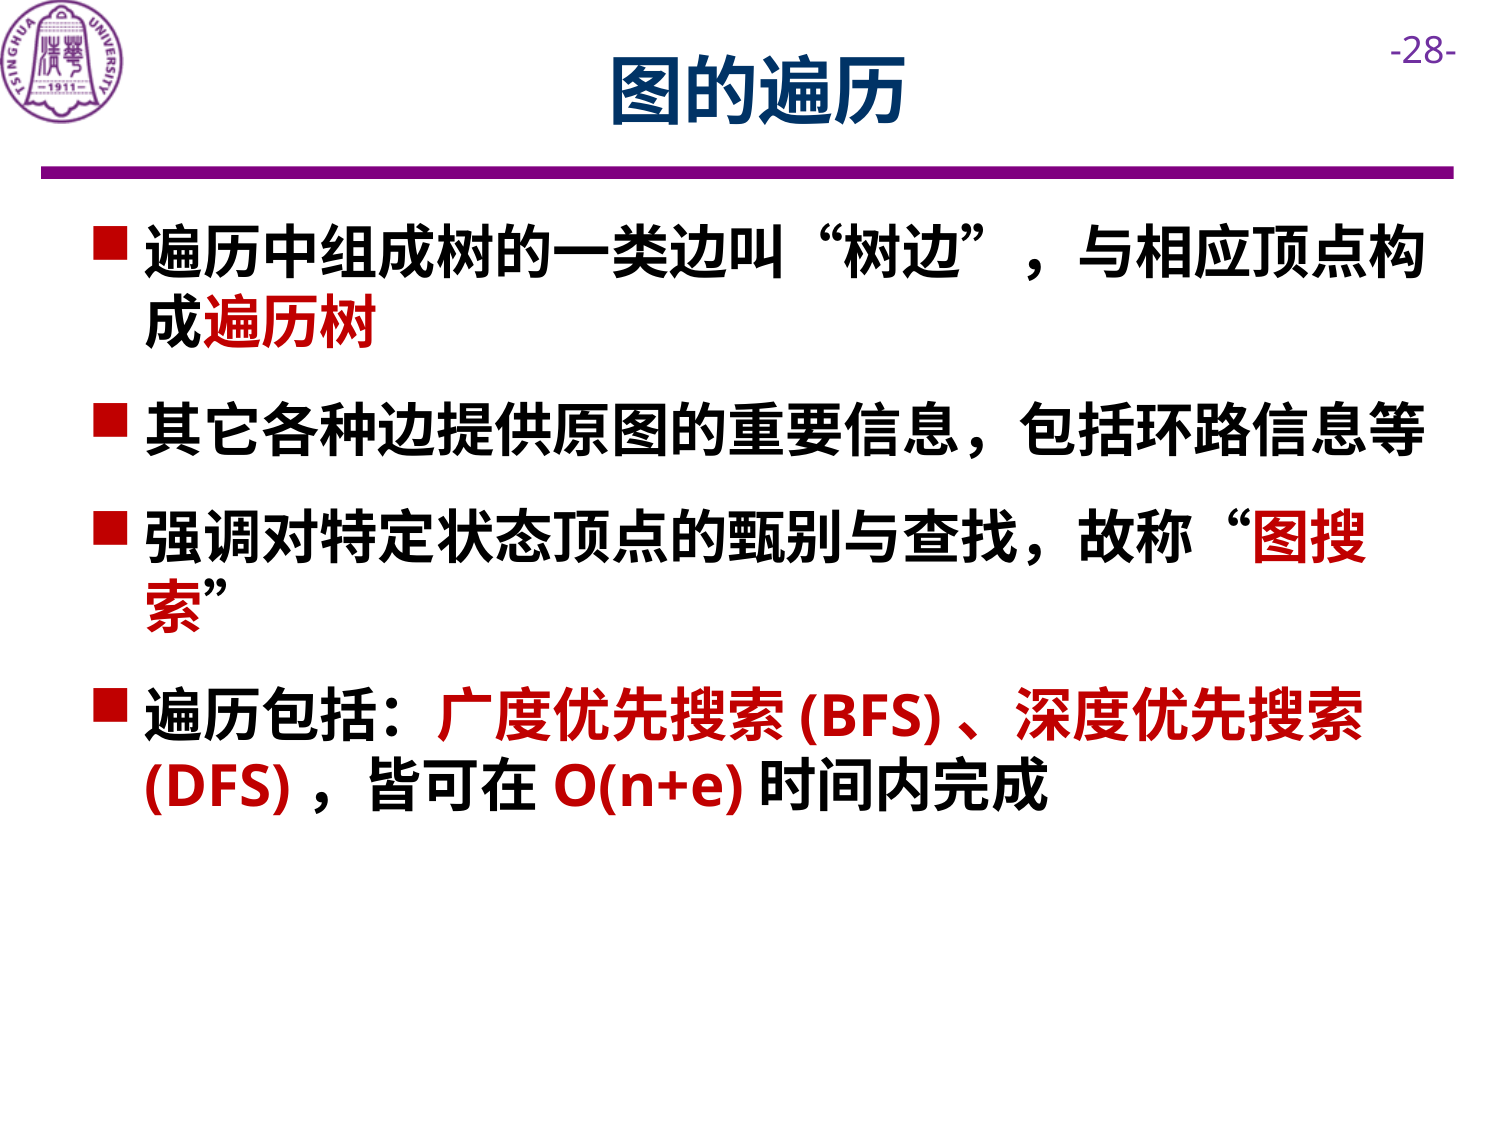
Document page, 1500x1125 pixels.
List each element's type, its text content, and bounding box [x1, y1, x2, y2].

text_box 遍历中组成树的一类边叫“树边”，与相应顶点构成遍历树 其它各种边提供原图的重要信息，包括环路信息等 强调对特定状态顶点的甄别与查找，故称“图搜索” 遍历包括：广度优先搜索(BFS)、深度优先搜索(DFS)，皆可在O(n+e)时间内完成 [73, 208, 1445, 826]
title 图的遍历 [135, 13, 1383, 165]
picture [0, 0, 124, 124]
